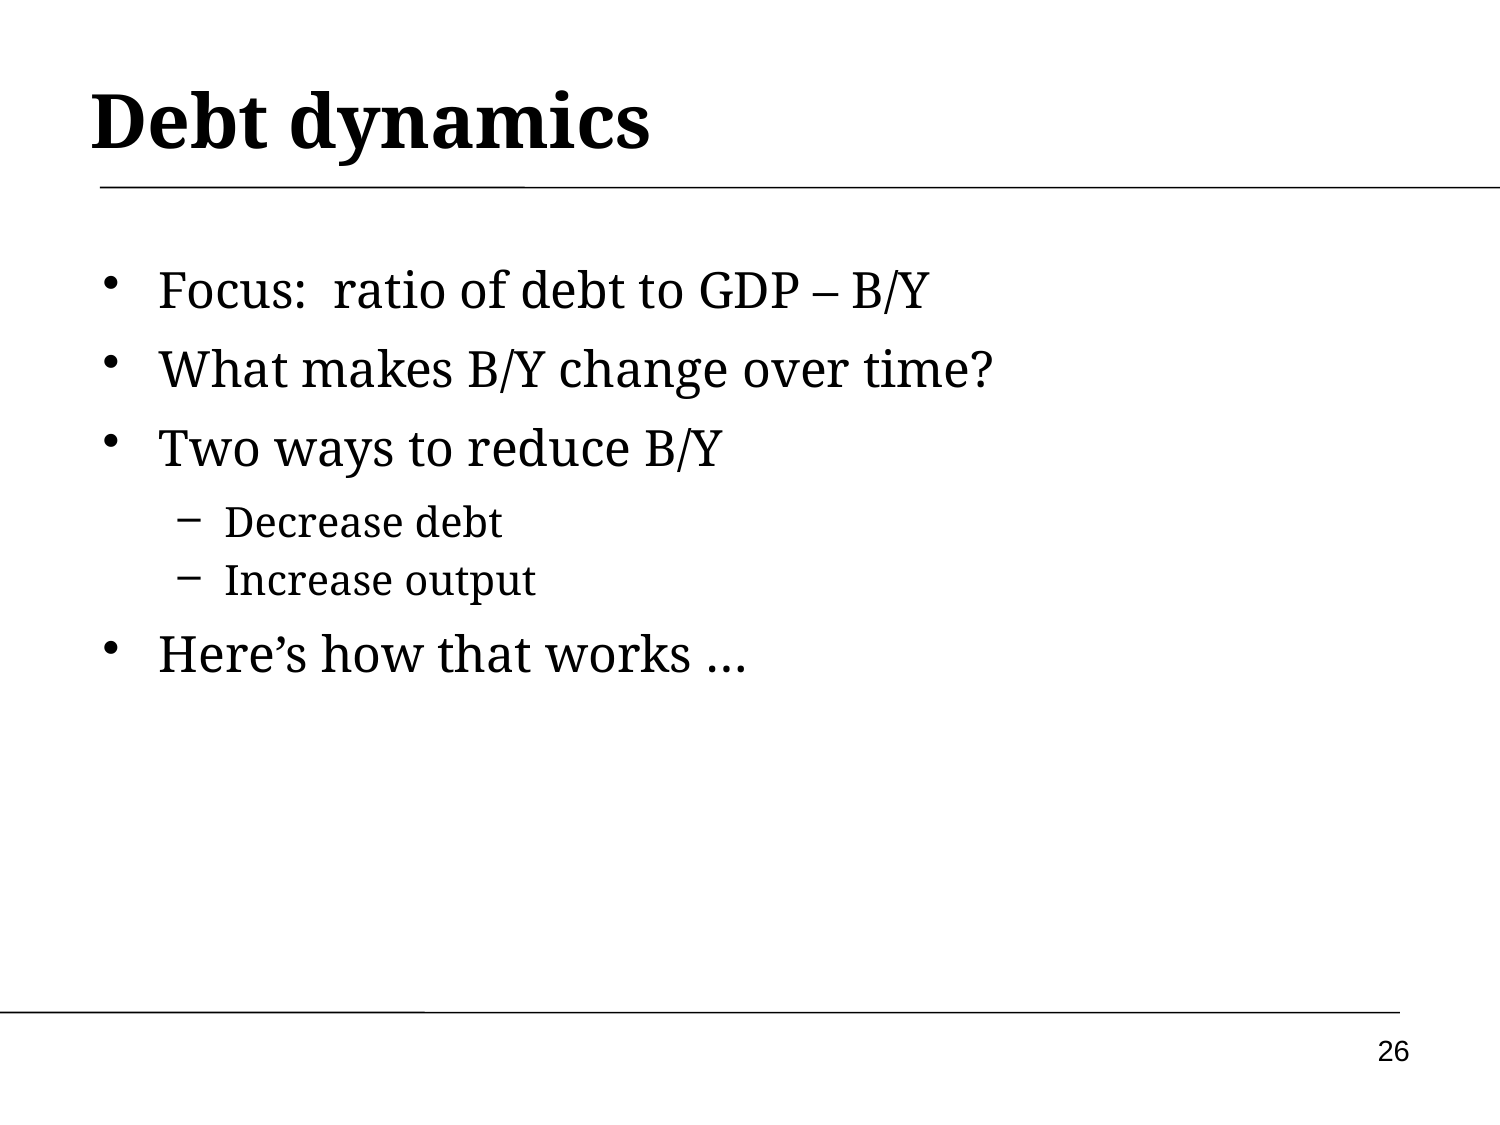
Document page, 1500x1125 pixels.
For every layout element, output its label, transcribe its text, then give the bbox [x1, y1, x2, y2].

slide_number 26 [1074, 1024, 1426, 1103]
list Focus: ratio of debt to GDP – B/Y What makes B/Y change over time? Two ways to reduce B/Y Decrease debt Increase output Here’s how that works … [87, 257, 1438, 926]
title Debt dynamics [74, 49, 1426, 188]
